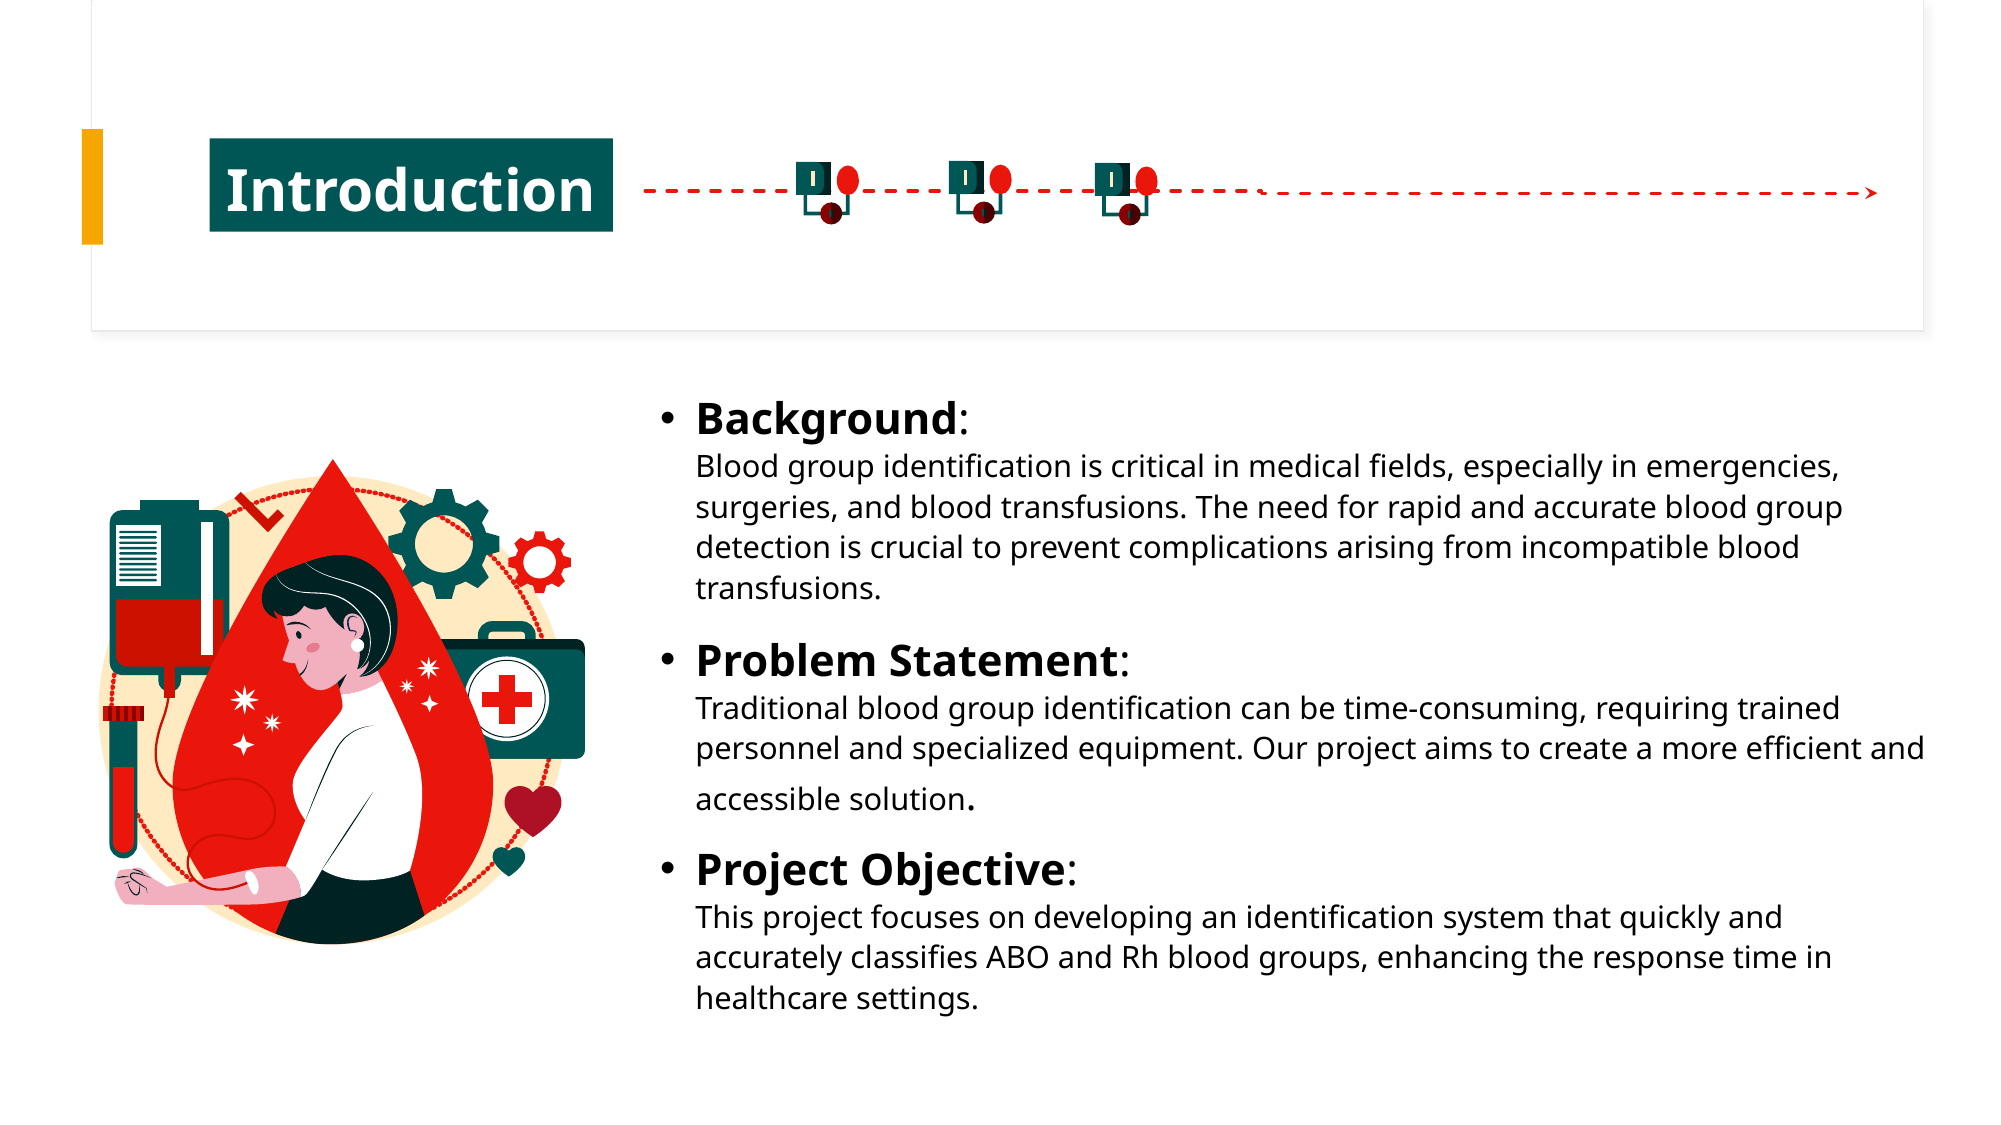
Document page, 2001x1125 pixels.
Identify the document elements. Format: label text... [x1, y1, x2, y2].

list Background: Blood group identification is critical in medical fields, especially in emergencies, surgeries, and blood transfusions. The need for rapid and accurate blood group detection is crucial to prevent complications arising from incompatible blood transfusions. Problem Statement: Traditional blood group identification can be time-consuming, requiring trained personnel and specialized equipment. Our project aims to create a more efficient and accessible solution. Project Objective: This project focuses on developing an identification system that quickly and accurately classifies ABO and Rh blood groups, enhancing the response time in healthcare settings. [645, 378, 1951, 1026]
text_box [796, 160, 1158, 226]
text_box Introduction [209, 138, 613, 232]
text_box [98, 459, 585, 945]
